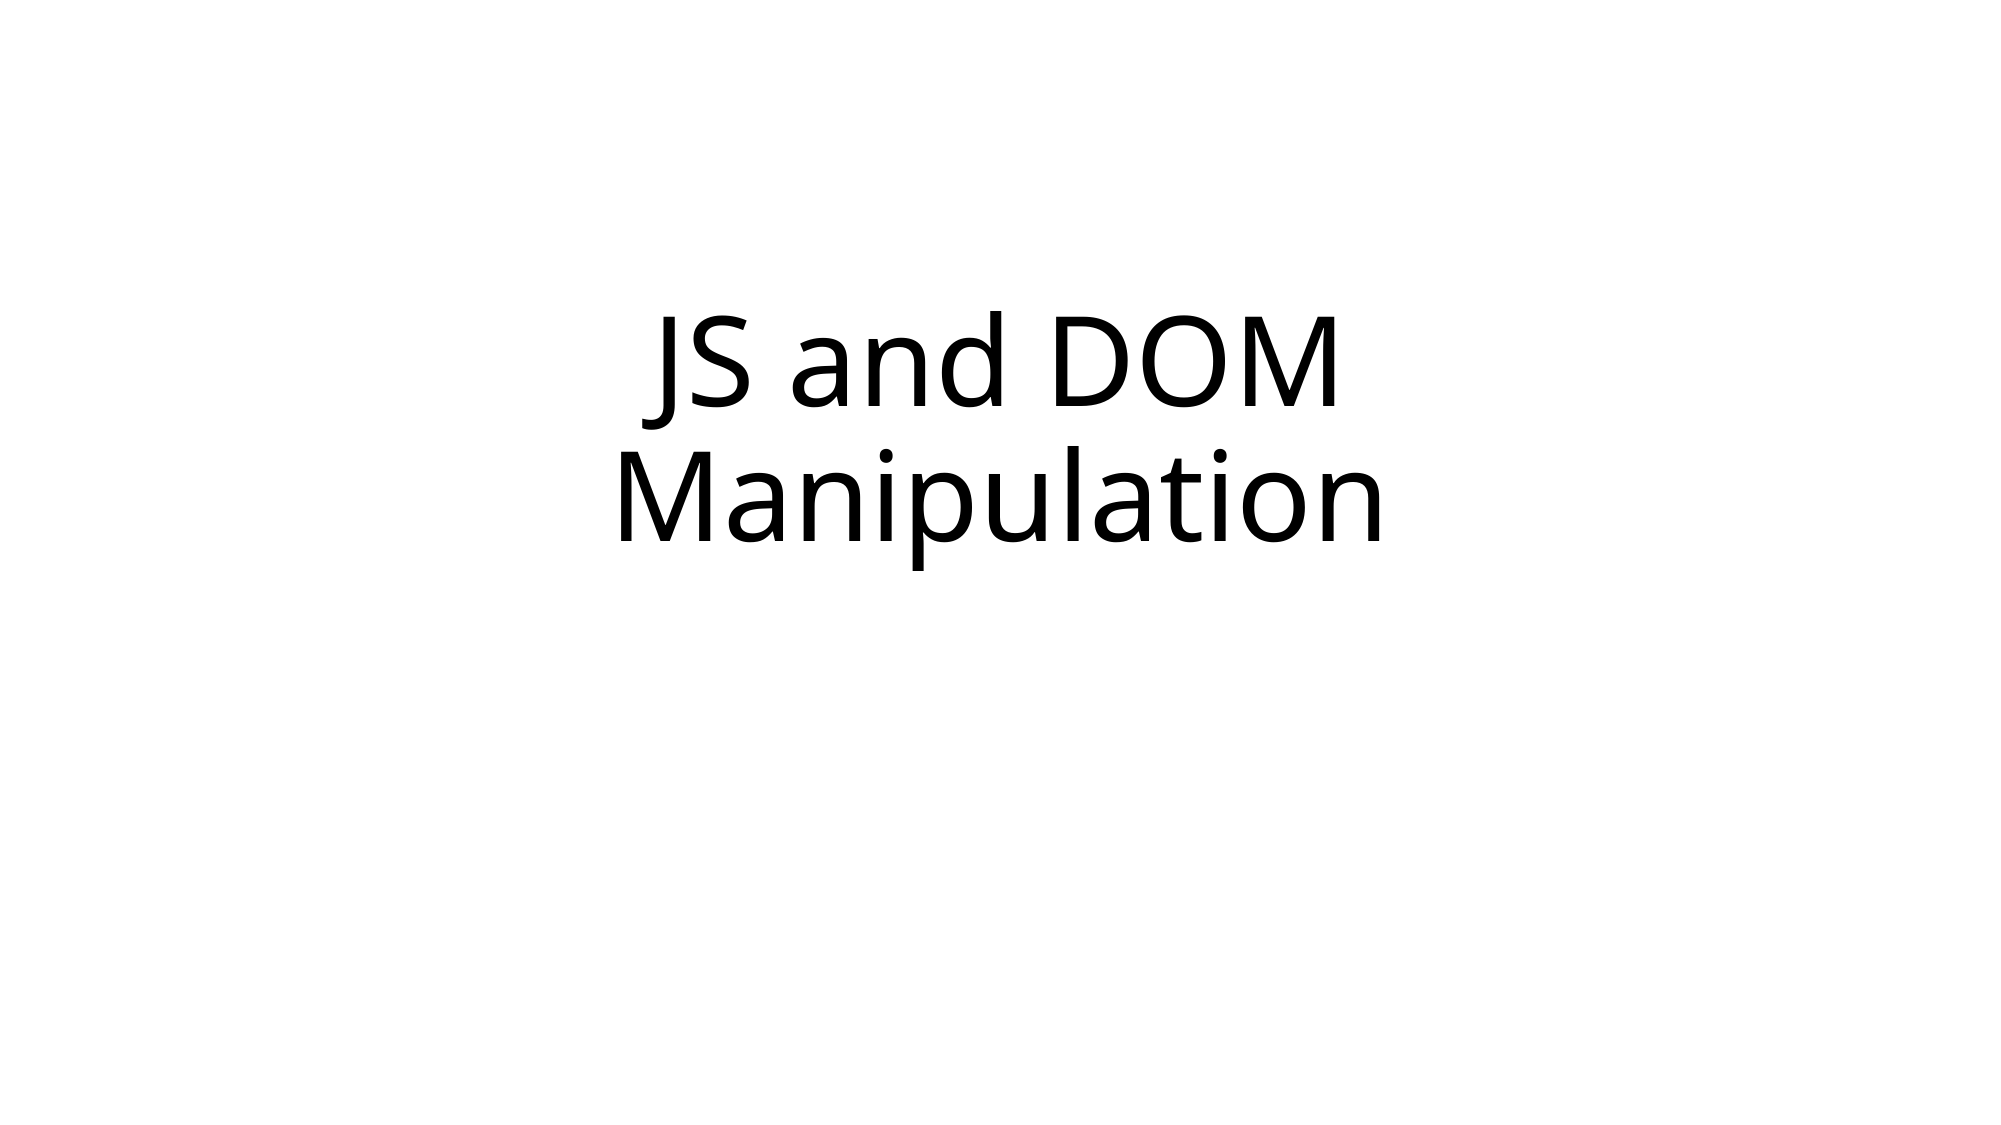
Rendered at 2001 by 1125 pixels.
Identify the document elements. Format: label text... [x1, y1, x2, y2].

title JS and DOM Manipulation [249, 184, 1750, 576]
